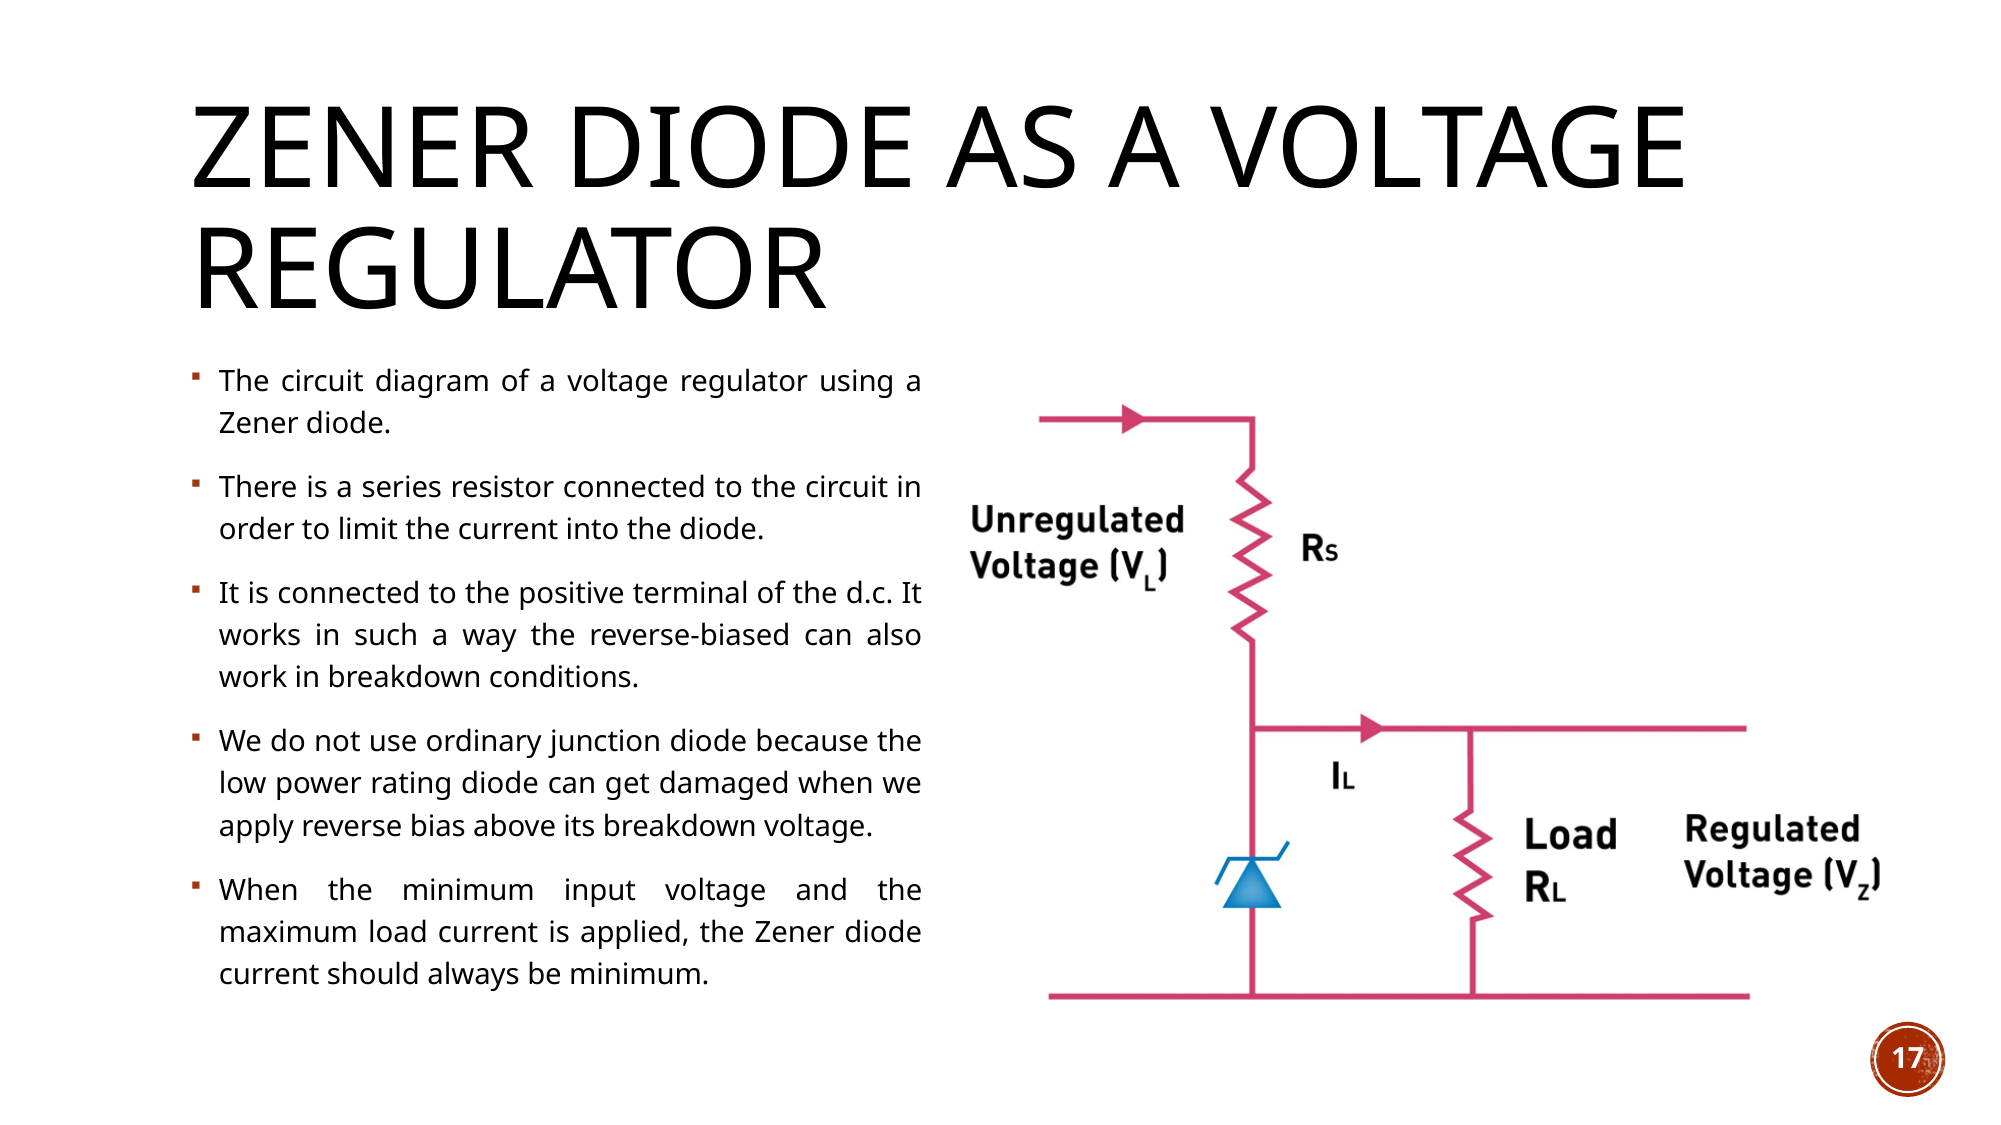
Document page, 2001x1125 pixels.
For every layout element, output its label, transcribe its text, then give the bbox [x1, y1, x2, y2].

title Zener Diode as a Voltage Regulator [175, 79, 1826, 344]
picture [952, 347, 1893, 1013]
slide_number 17 [1855, 1028, 1961, 1089]
list The circuit diagram of a voltage regulator using a Zener diode. There is a series resistor connected to the circuit in order to limit the current into the diode. It is connected to the positive terminal of the d.c. It works in such a way the reverse-biased can also work in breakdown conditions. We do not use ordinary junction diode because the low power rating diode can get damaged when we apply reverse bias above its breakdown voltage. When the minimum input voltage and the maximum load current is applied, the Zener diode current should always be minimum. [175, 348, 939, 1013]
